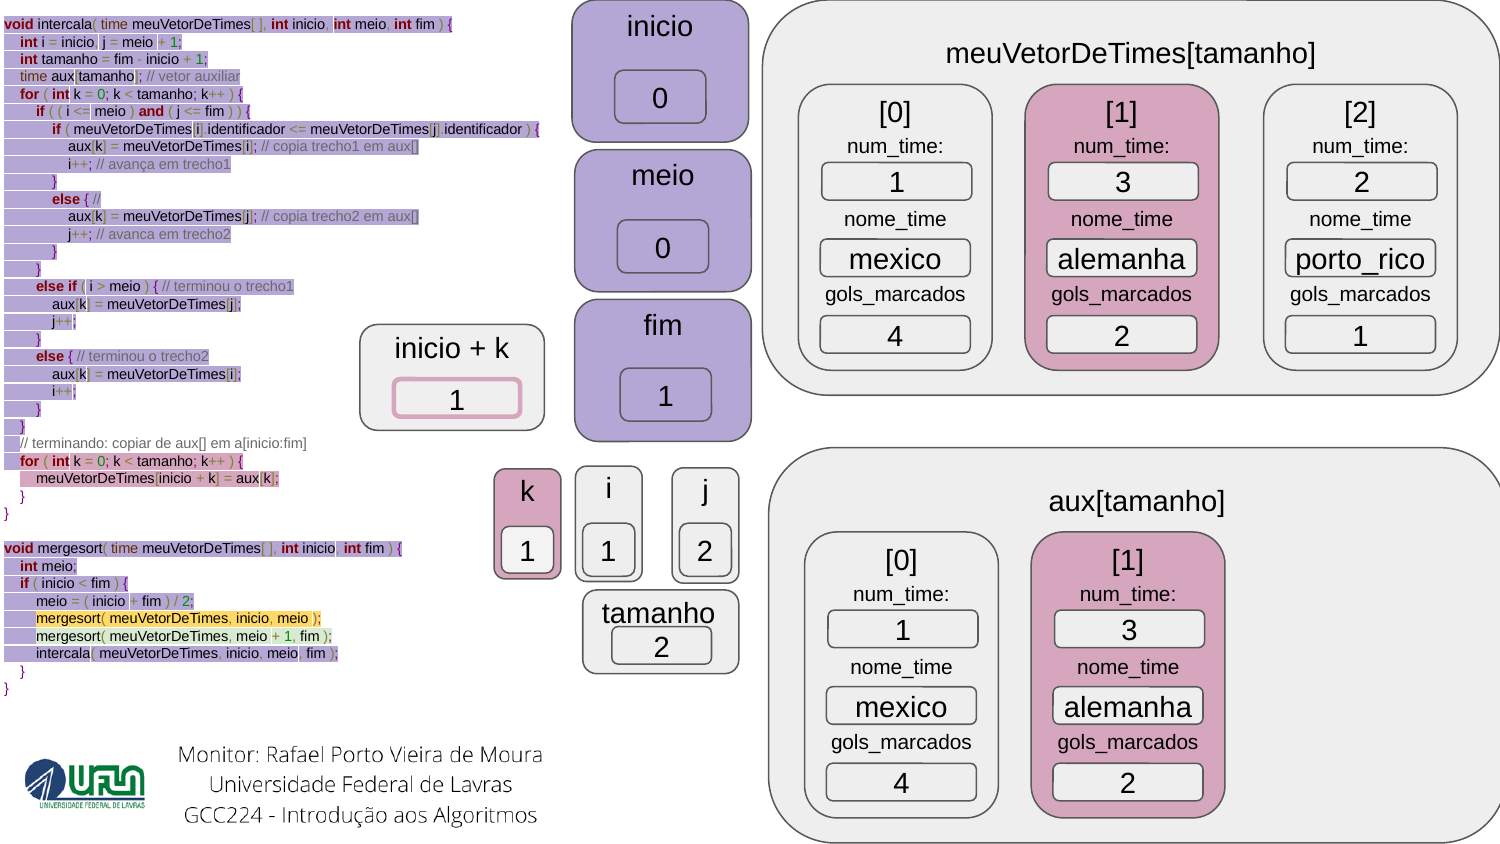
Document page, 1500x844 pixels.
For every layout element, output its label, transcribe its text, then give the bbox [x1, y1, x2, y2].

text_box 2 [1052, 763, 1204, 801]
text_box 2 [611, 626, 712, 665]
text_box 1 [582, 523, 635, 577]
text_box tamanho [582, 589, 739, 674]
picture [1451, 0, 1500, 55]
text_box fim [574, 299, 752, 442]
text_box i [575, 466, 643, 582]
text_box [0] num_time: nome_time gols_marcados [798, 84, 993, 371]
text_box k [494, 468, 561, 579]
text_box mexico [826, 686, 977, 725]
text_box 1 [501, 526, 554, 574]
text_box 0 [614, 70, 707, 124]
text_box alemanha [1052, 686, 1204, 725]
text_box [1] num_time: nome_time gols_marcados [1024, 84, 1219, 371]
text_box [2] num_time: nome_time gols_marcados [1263, 84, 1458, 371]
text_box meuVetorDeTimes[tamanho] [762, 0, 1500, 396]
text_box mexico [820, 238, 971, 277]
text_box inicio [572, 0, 749, 143]
text_box 2 [1046, 315, 1197, 354]
text_box 3 [1054, 610, 1205, 648]
text_box j [672, 467, 739, 584]
text_box 1 [821, 162, 972, 201]
text_box 2 [1286, 162, 1438, 201]
text_box 1 [1285, 315, 1436, 354]
text_box 1 [827, 610, 979, 648]
text_box 4 [820, 315, 971, 354]
picture [0, 0, 1500, 844]
text_box meio [574, 149, 752, 292]
text_box aux[tamanho] [768, 447, 1500, 843]
text_box 1 [393, 379, 521, 417]
text_box 0 [617, 219, 709, 273]
text_box alemanha [1046, 238, 1197, 277]
text_box [1] num_time: nome_time gols_marcados [1031, 531, 1225, 818]
text_box 1 [620, 368, 712, 422]
text_box void intercala( time meuVetorDeTimes[ ], int inicio, int meio, int fim ) { int i = inicio, j = meio + 1; int tamanho = fim - inicio + 1; time aux[tamanho]; // vetor auxiliar for ( int k = 0; k < tamanho; k++ ) { if ( ( i <= meio ) and ( j <= fim ) ) { if ( meuVetorDeTimes[i].identificador <= meuVetorDeTimes[j].identificador ) { aux[k] = meuVetorDeTimes[i]; // copia trecho1 em aux[] i++; // avança em trecho1 } else { // aux[k] = meuVetorDeTimes[j]; // copia trecho2 em aux[] j++; // avanca em trecho2 } } else if ( i > meio ) { // terminou o trecho1 aux[k] = meuVetorDeTimes[j]; j++; } else { // terminou o trecho2 aux[k] = meuVetorDeTimes[i]; i++; } } // terminando: copiar de aux[] em a[inicio:fim] for ( int k = 0; k < tamanho; k++ ) { meuVetorDeTimes[inicio + k] = aux[k]; } } void mergesort( time meuVetorDeTimes[ ], int inicio, int fim ) { int meio; if ( inicio < fim ) { meio = ( inicio + fim ) / 2; mergesort( meuVetorDeTimes, inicio, meio ); mergesort( meuVetorDeTimes, meio + 1, fim ); intercala( meuVetorDeTimes, inicio, meio, fim ); } } [0, 0, 561, 730]
text_box 2 [679, 523, 732, 577]
text_box 4 [826, 763, 977, 801]
text_box porto_rico [1285, 238, 1436, 277]
text_box inicio + k [359, 324, 545, 431]
text_box 3 [1048, 162, 1199, 201]
text_box [0] num_time: nome_time gols_marcados [804, 531, 999, 818]
